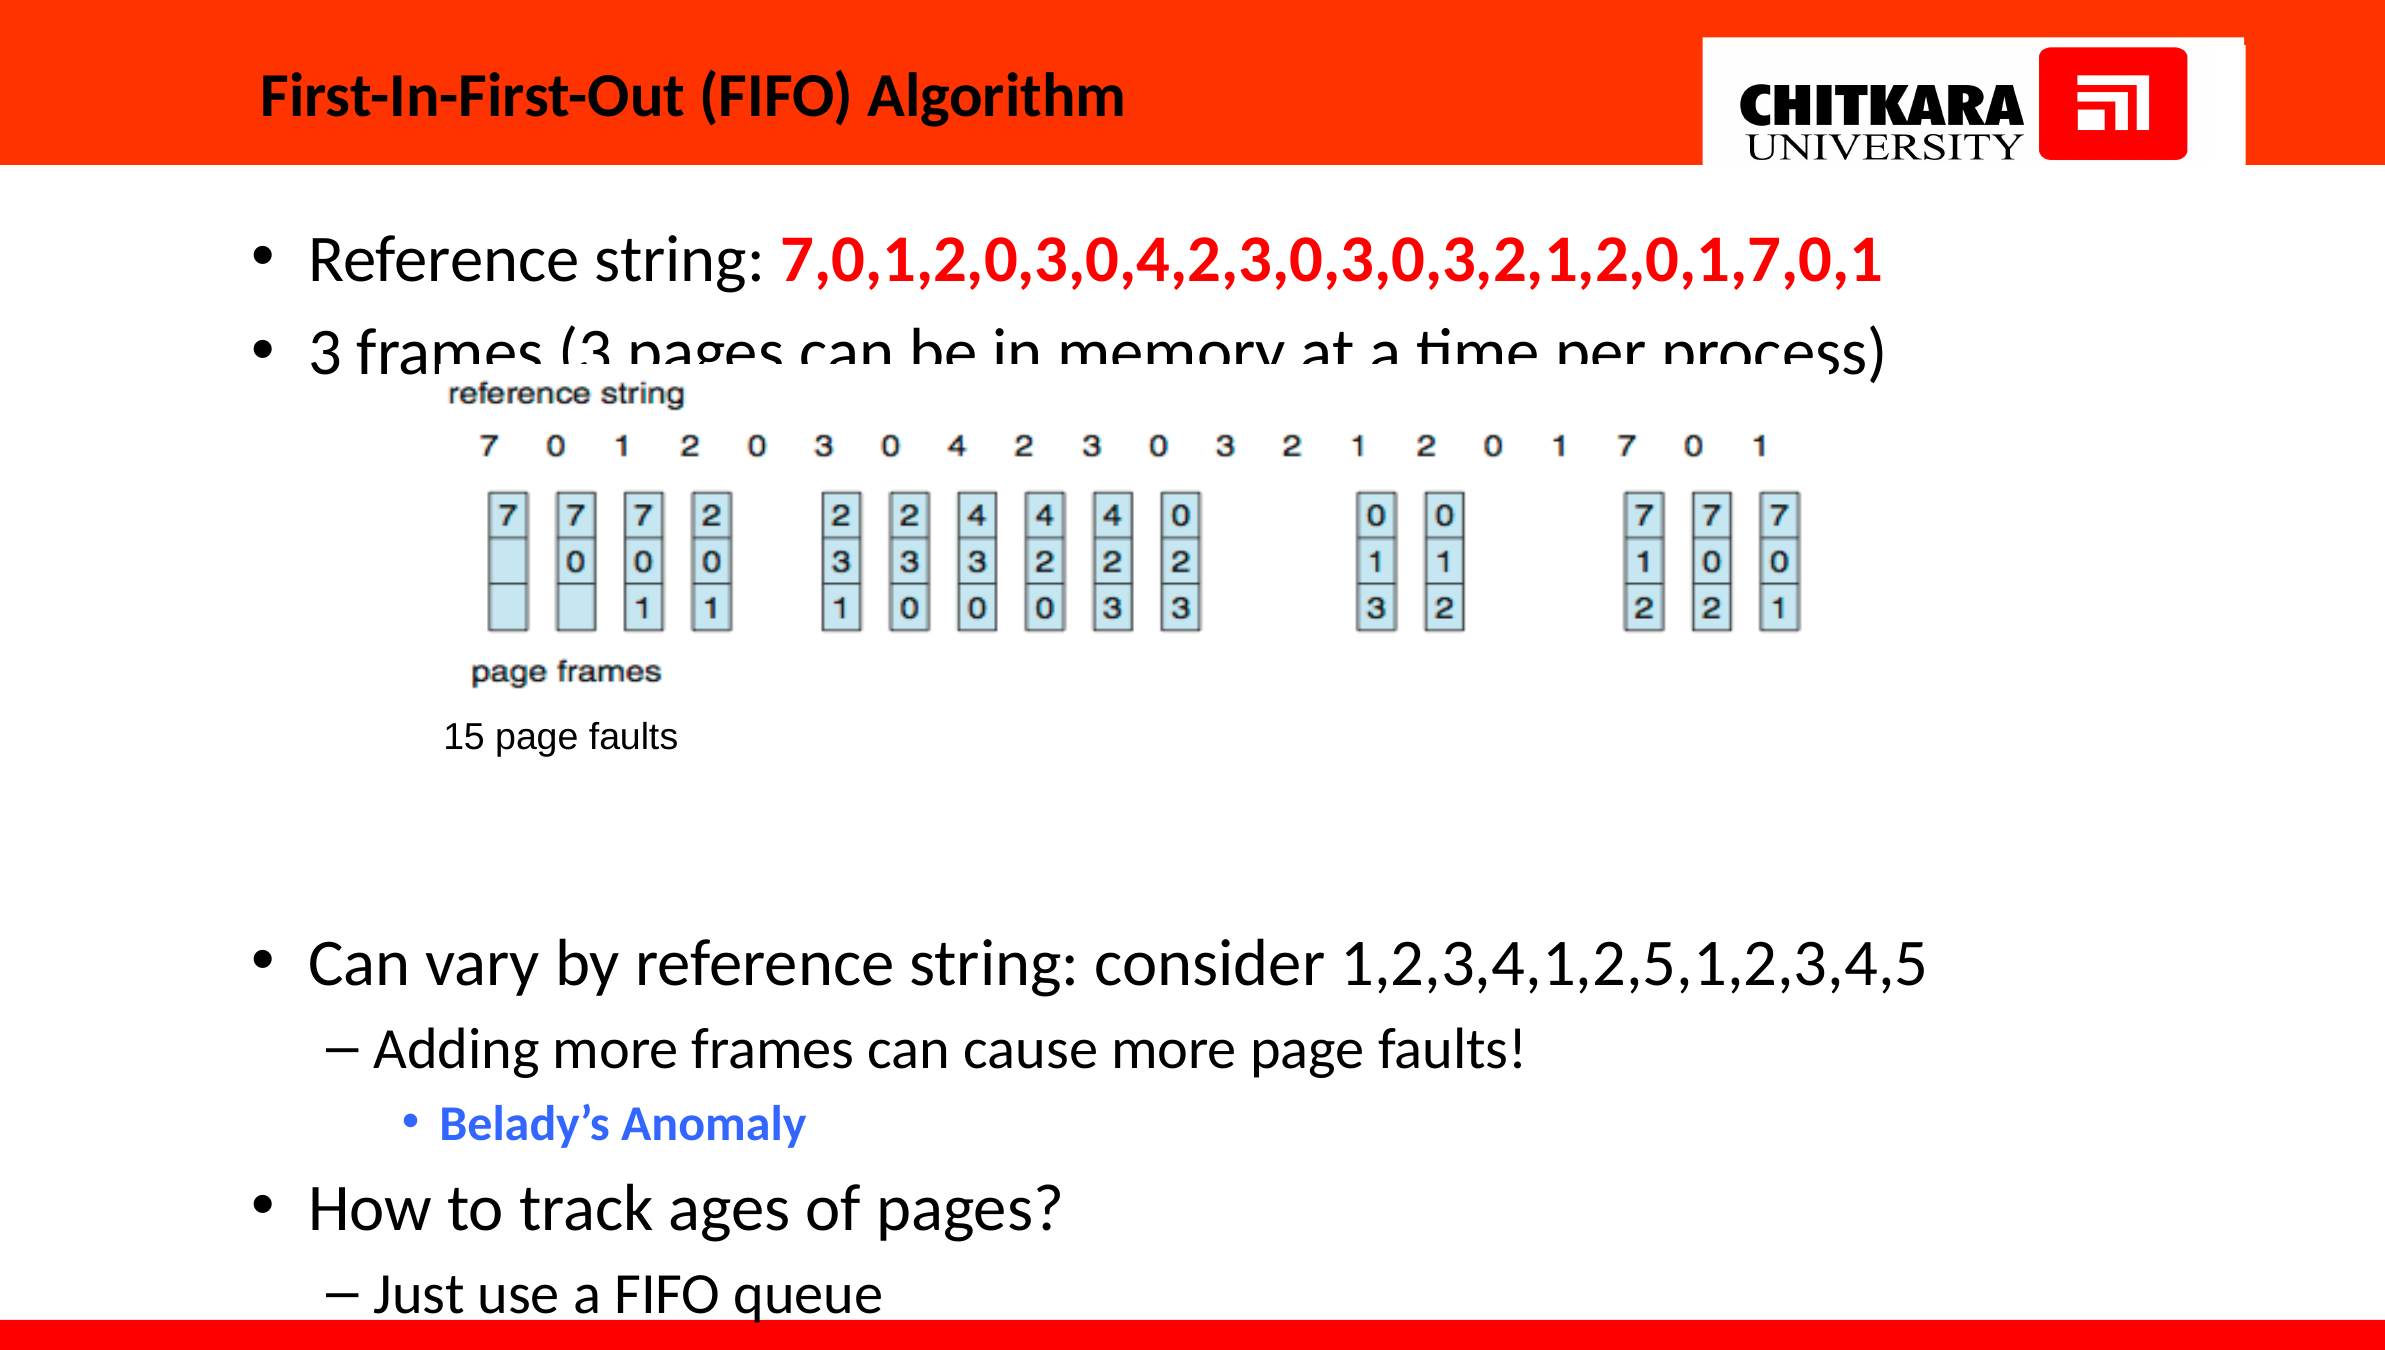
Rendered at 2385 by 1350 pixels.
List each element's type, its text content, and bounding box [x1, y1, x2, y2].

text_box 15 page faults [421, 701, 700, 768]
picture [1709, 149, 2211, 165]
picture [439, 364, 1830, 700]
title First-In-First-Out (FIFO) Algorithm [245, 34, 2286, 149]
list Reference string: 7,0,1,2,0,3,0,4,2,3,0,3,0,3,2,1,2,0,1,7,0,1 3 frames (3 pages can be in memory at a time per process) Can vary by reference string: consider 1,2,3,4,1,2,5,1,2,3,4,5 Adding more frames can cause more page faults! Belady’s Anomaly How to track ages of pages? Just use a FIFO queue [236, 206, 2137, 1342]
